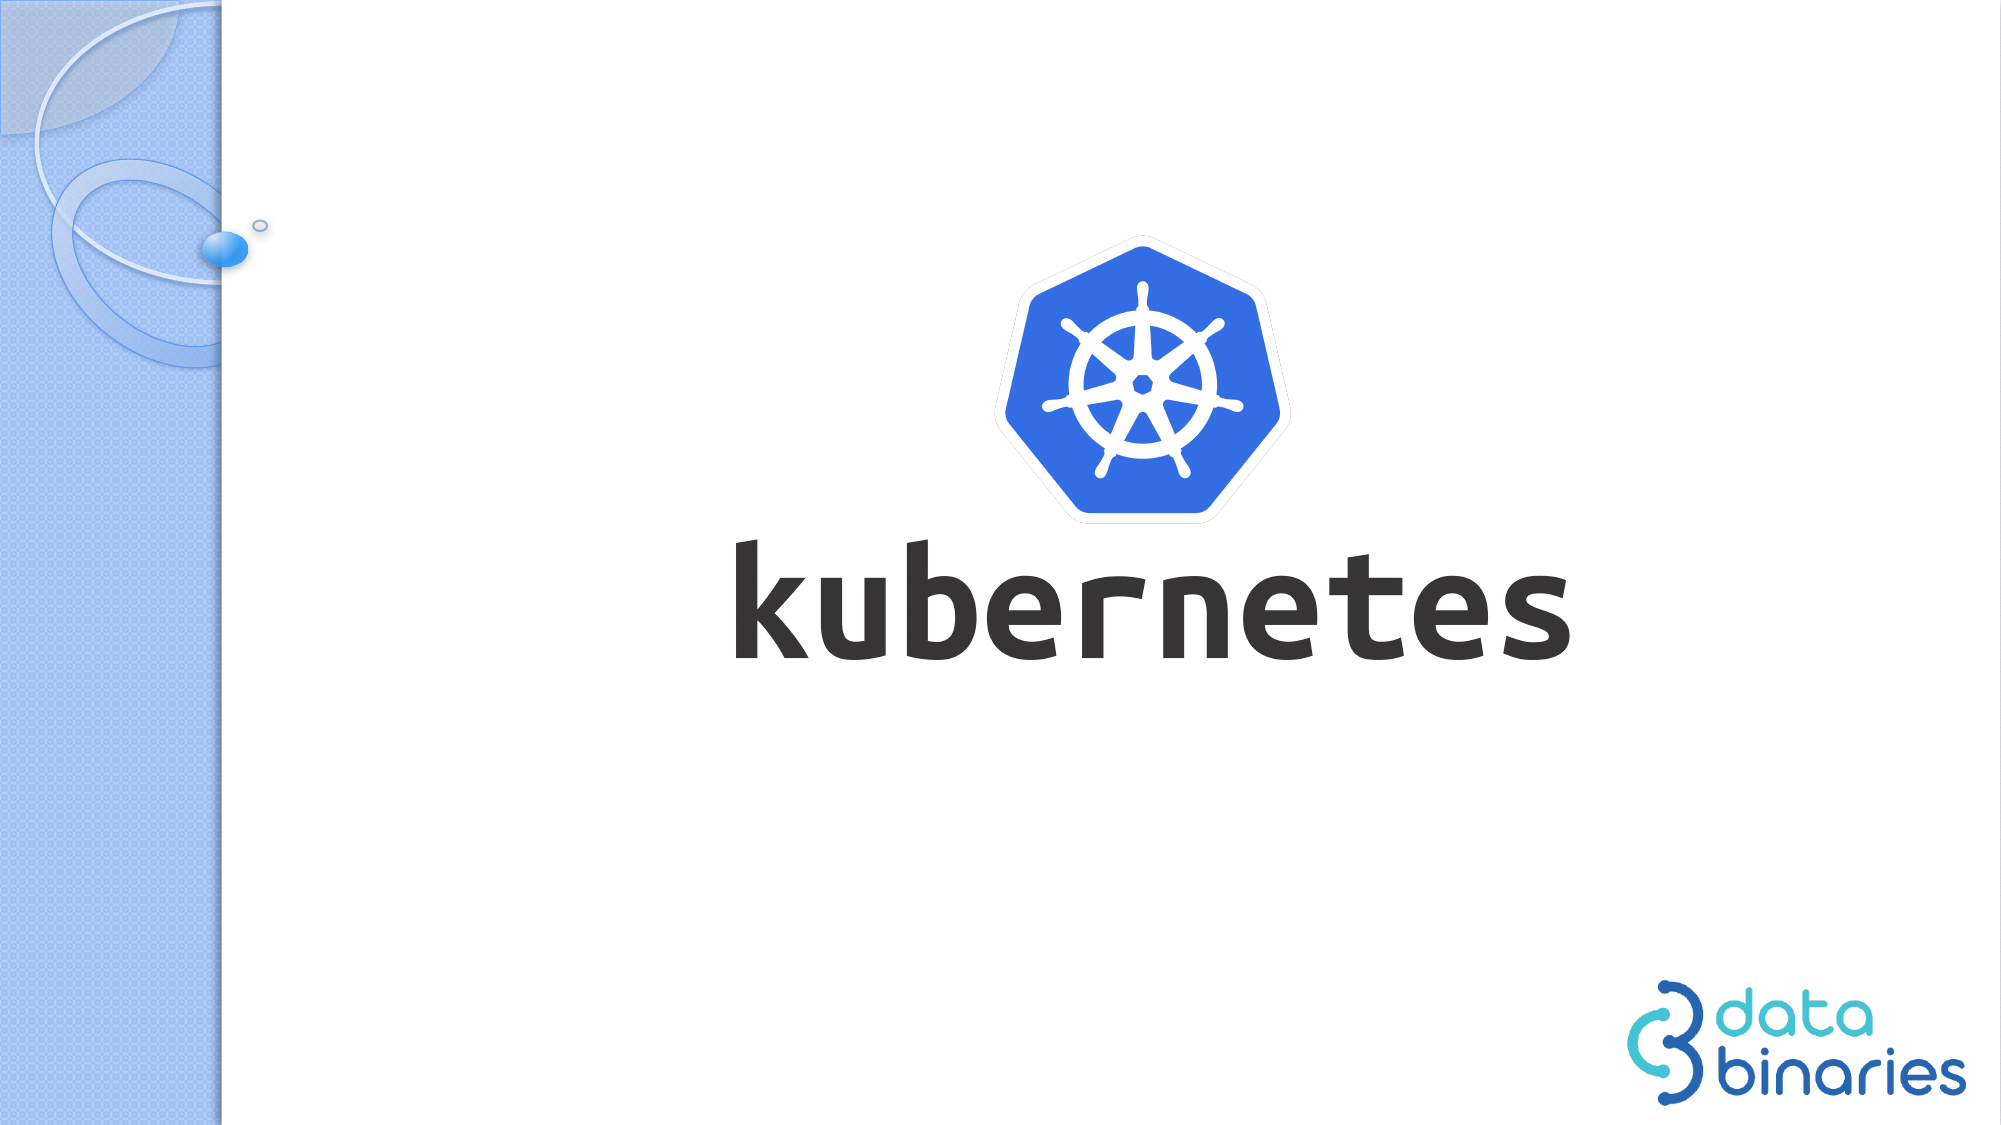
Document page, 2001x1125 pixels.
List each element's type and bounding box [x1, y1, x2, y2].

picture [1612, 937, 1981, 1125]
picture [712, 199, 1583, 690]
